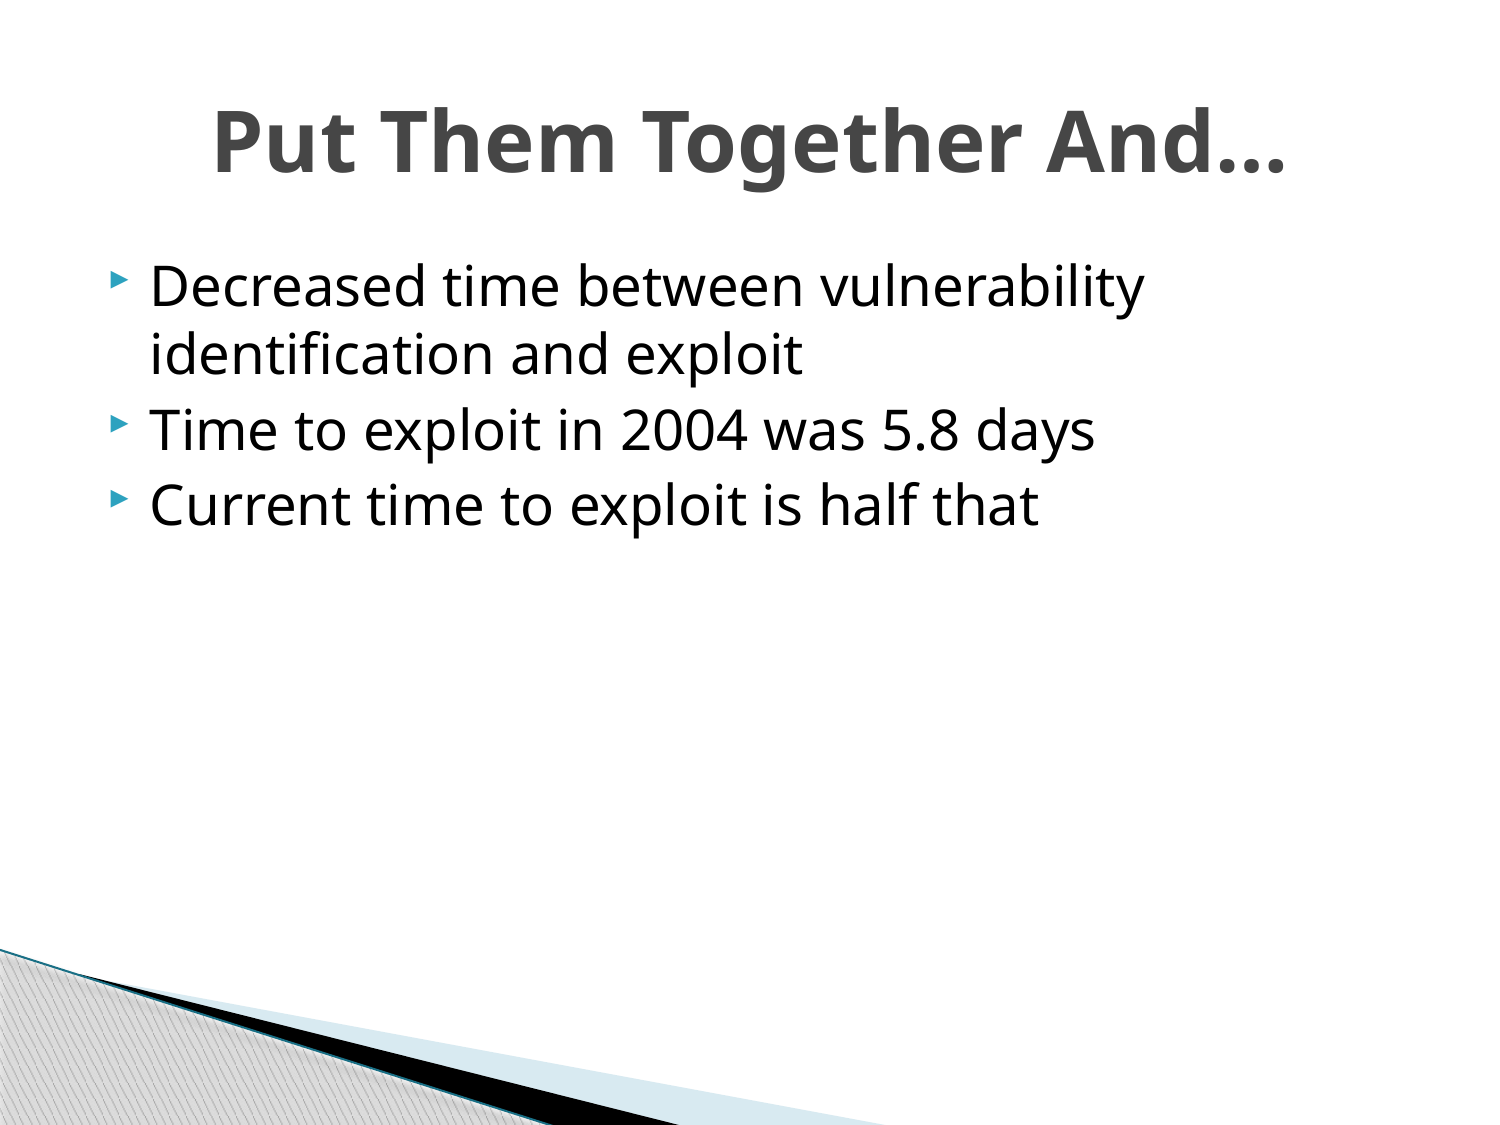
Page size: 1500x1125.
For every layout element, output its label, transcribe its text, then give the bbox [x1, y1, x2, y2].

list Decreased time between vulnerability identification and exploit Time to exploit in 2004 was 5.8 days Current time to exploit is half that [75, 243, 1425, 986]
title Put Them Together And… [75, 45, 1425, 233]
